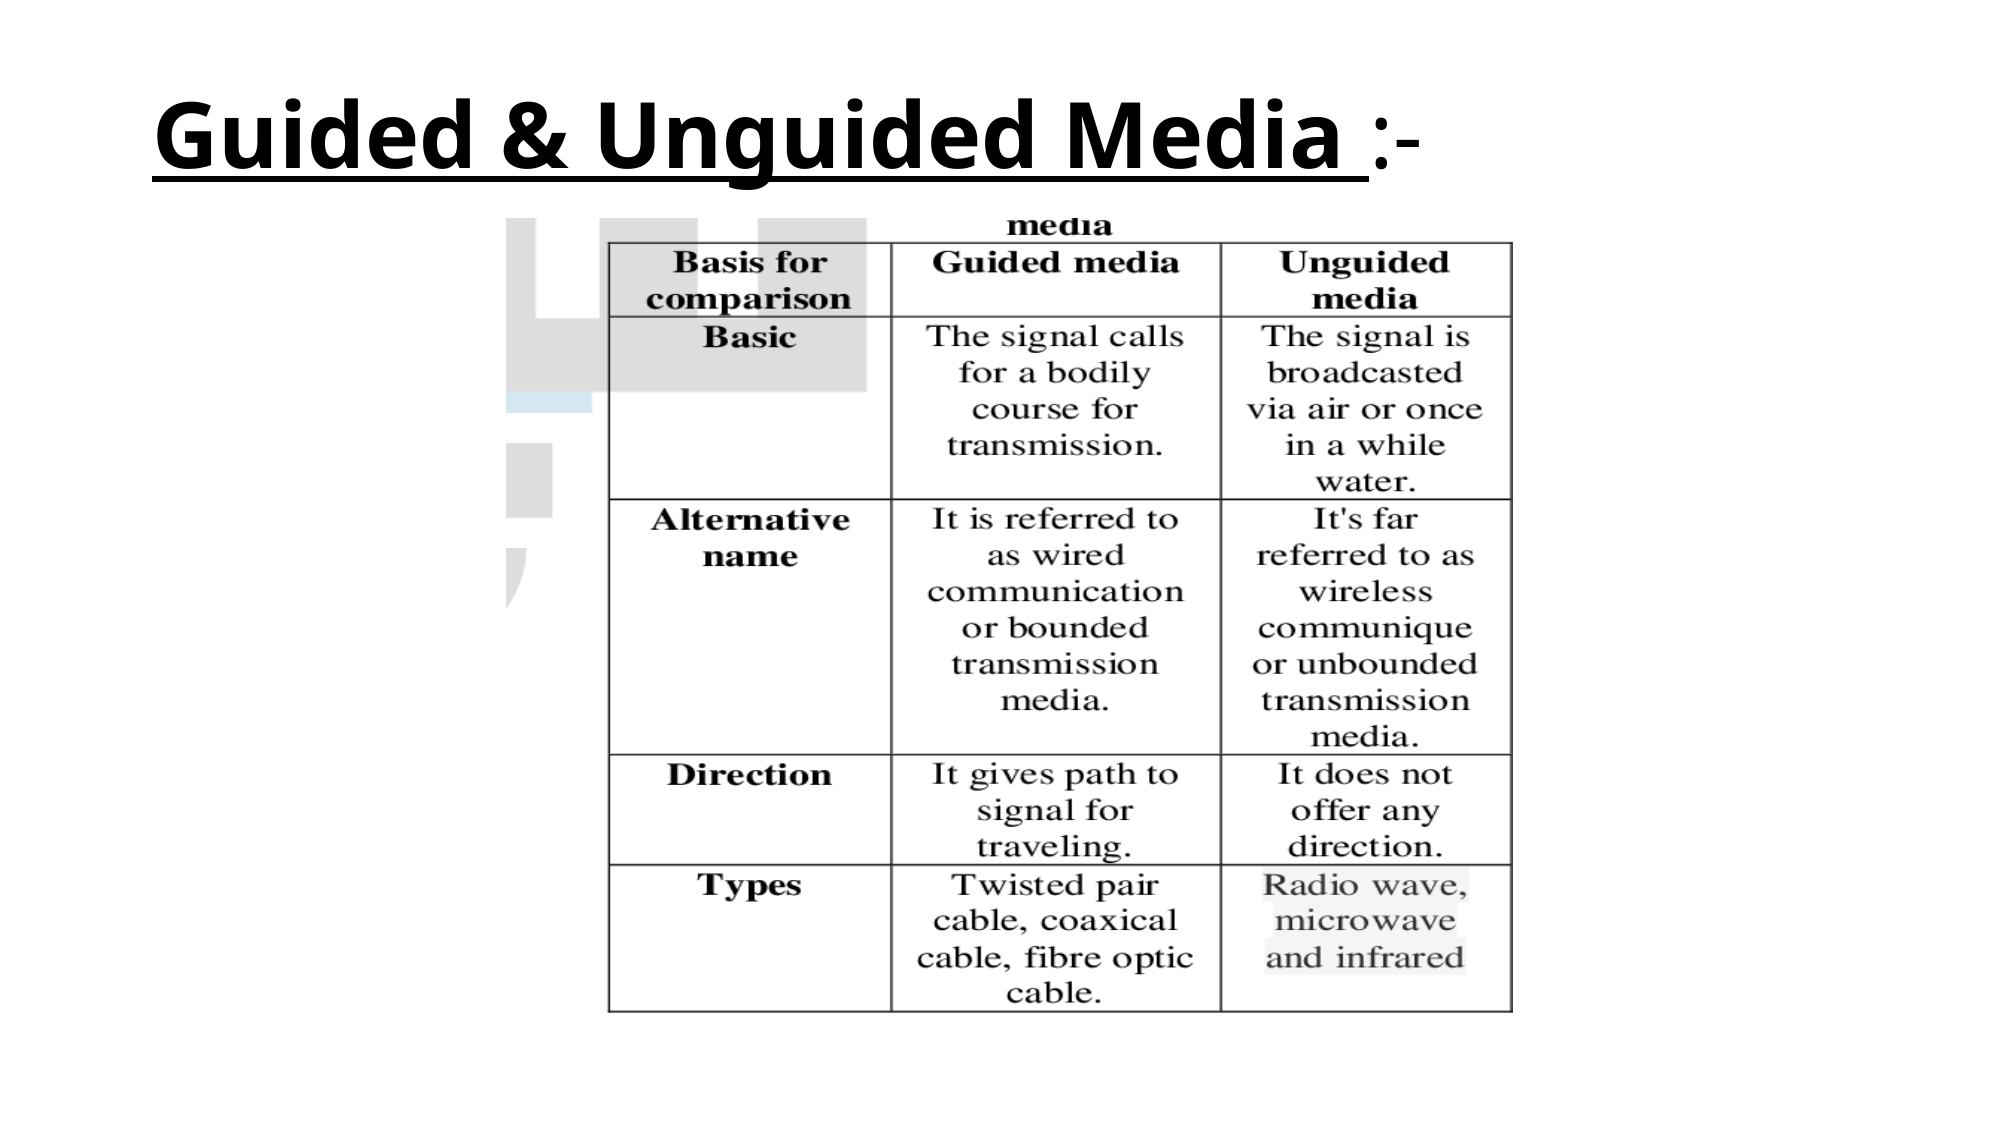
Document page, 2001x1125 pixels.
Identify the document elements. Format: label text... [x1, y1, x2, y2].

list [505, 218, 1513, 1014]
title Guided & Unguided Media :- [137, 59, 1863, 219]
